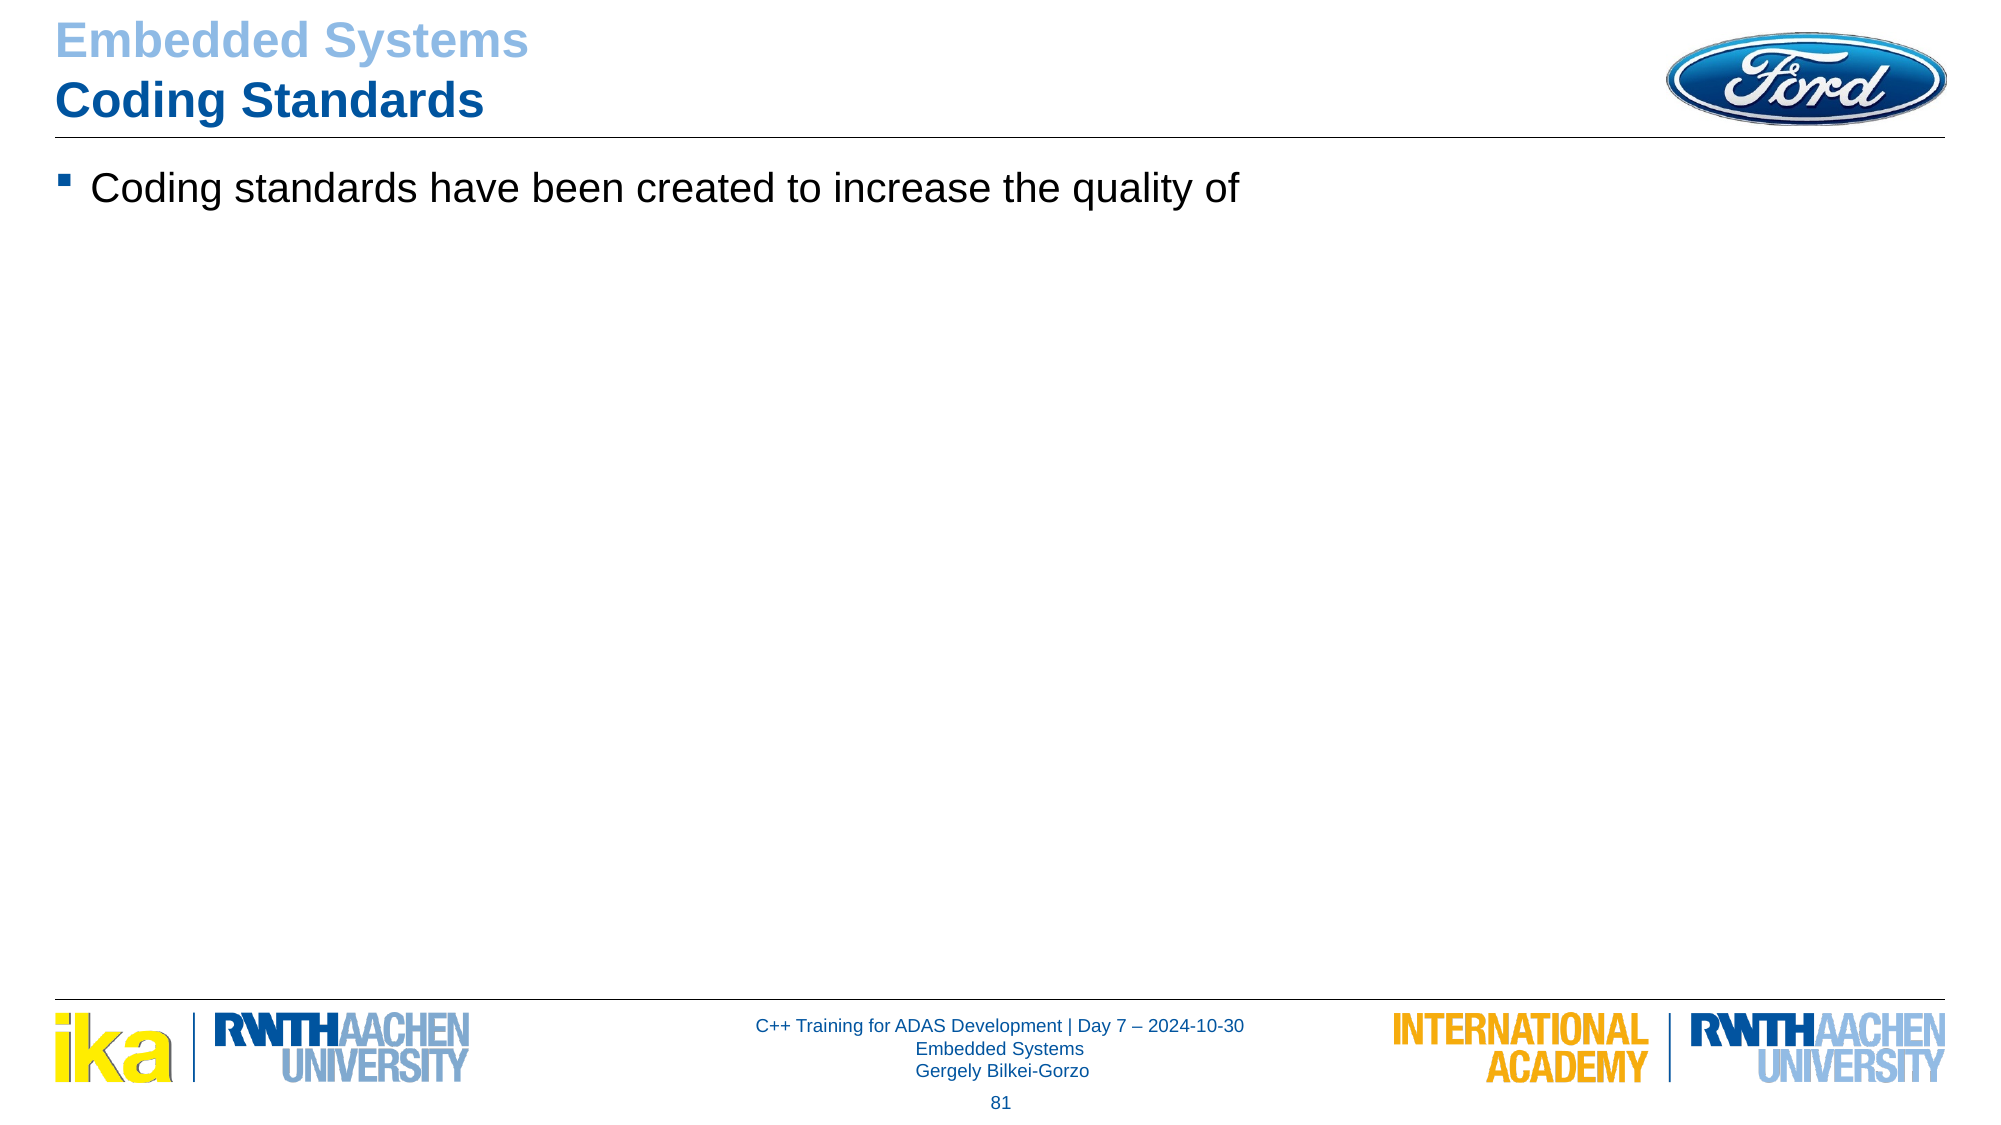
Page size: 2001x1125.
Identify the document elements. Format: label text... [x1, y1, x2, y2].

list Embedded Systems Coding Standards [55, 7, 1945, 129]
list Coding standards have been created to increase the quality of [54, 160, 1945, 976]
picture [55, 1012, 469, 1083]
slide_number 81 [962, 1082, 1040, 1122]
picture [1394, 1012, 1945, 1083]
